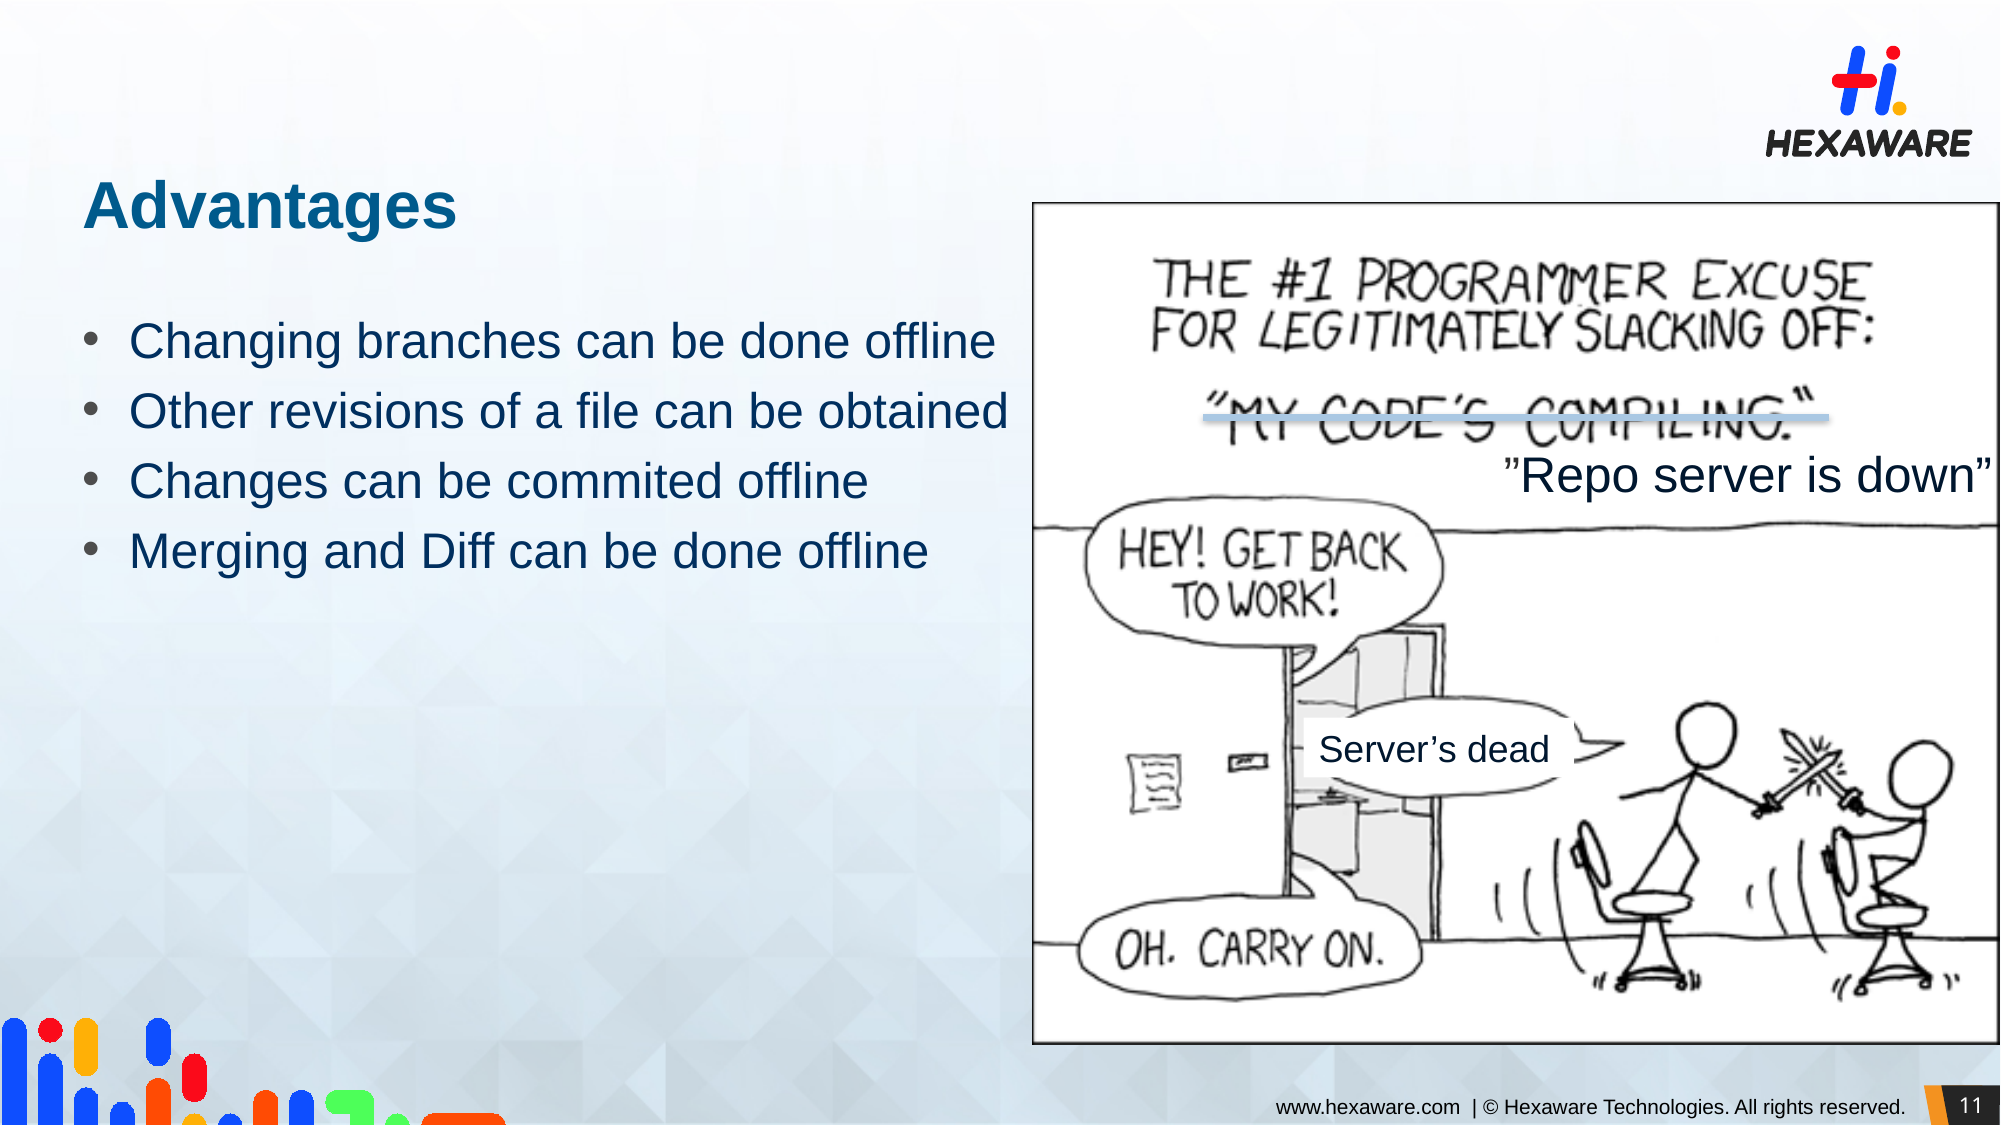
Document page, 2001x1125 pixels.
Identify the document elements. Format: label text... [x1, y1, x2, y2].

title Advantages [70, 125, 1771, 279]
picture [0, 0, 2001, 1125]
list Changing branches can be done offline Other revisions of a file can be obtained Changes can be commited offline Merging and Diff can be done offline [70, 302, 1027, 894]
